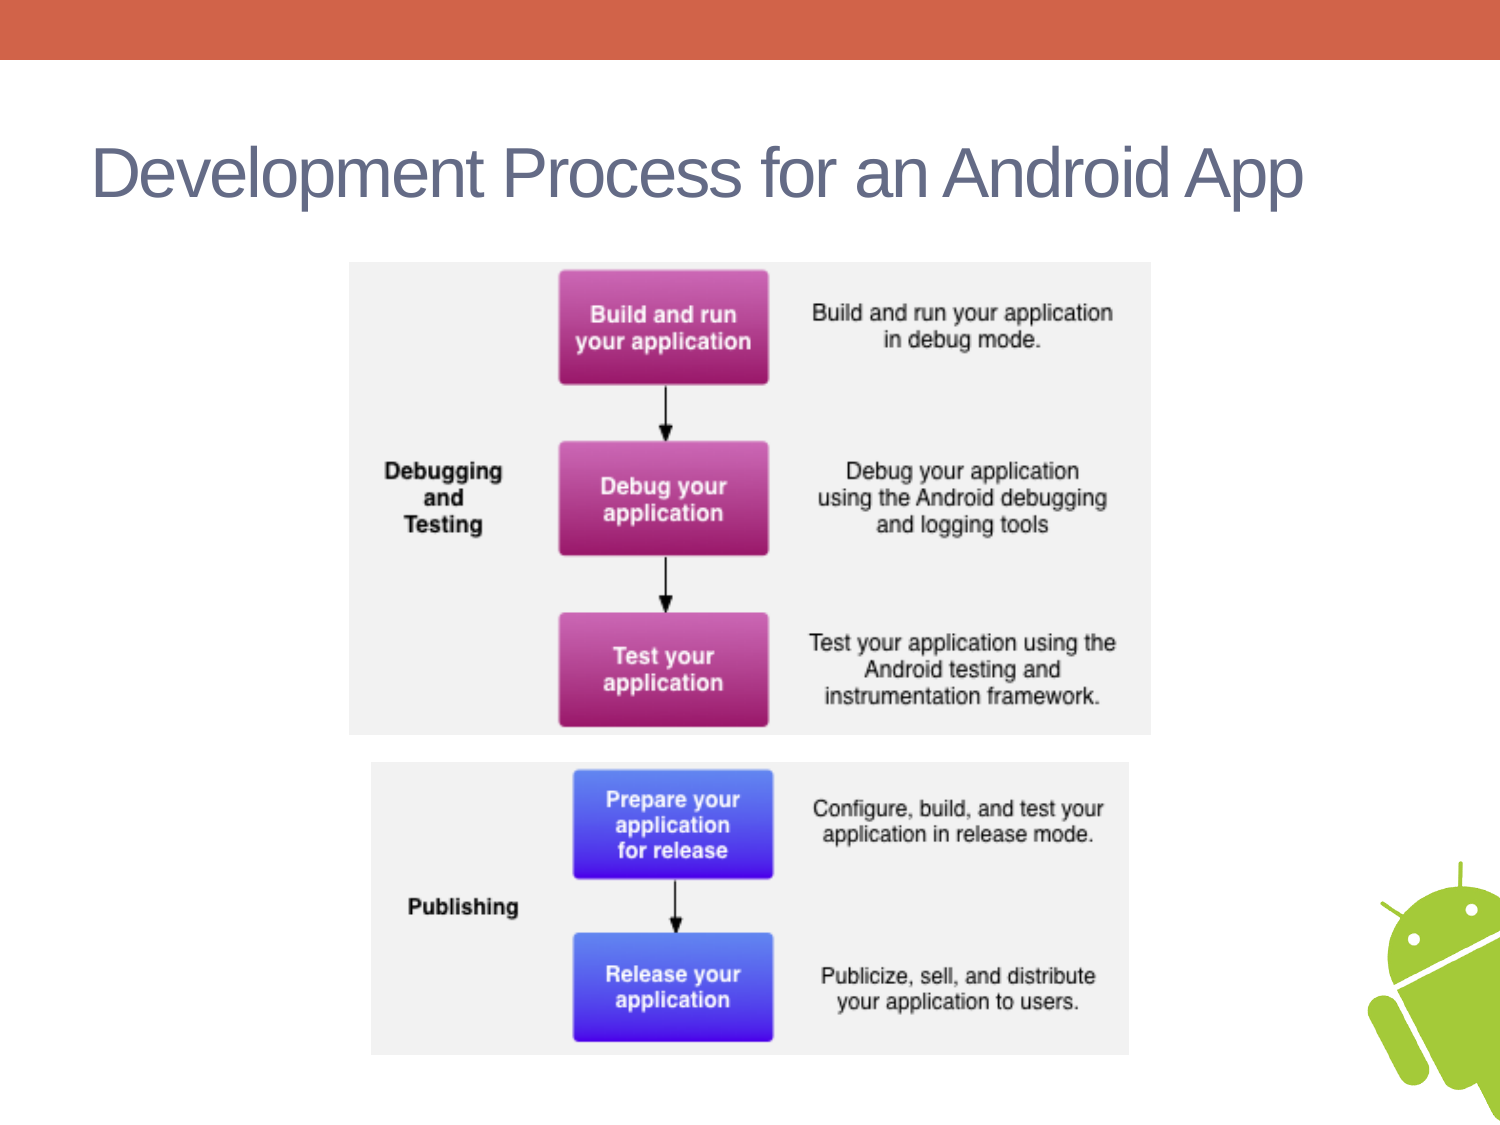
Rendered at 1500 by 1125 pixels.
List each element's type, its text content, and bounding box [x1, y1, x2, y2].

picture [349, 262, 1151, 735]
picture [1362, 860, 1500, 1125]
picture [371, 762, 1129, 1056]
title Development Process for an Android App [75, 87, 1425, 250]
